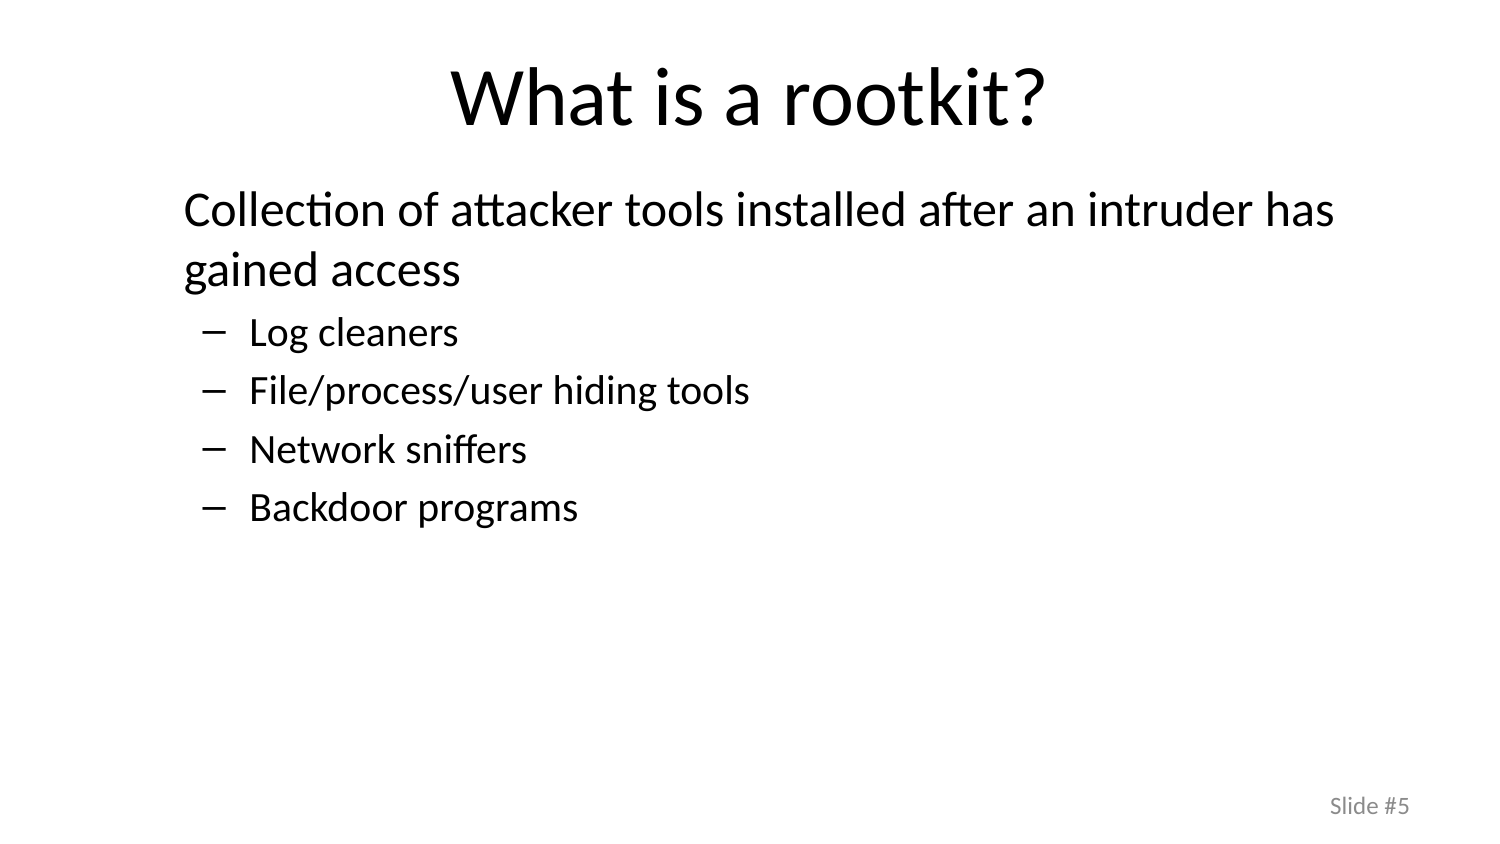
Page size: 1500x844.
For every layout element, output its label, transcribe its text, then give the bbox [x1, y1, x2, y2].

title What is a rootkit? [75, 21, 1425, 163]
slide_number Slide #5 [1074, 782, 1425, 827]
list Collection of attacker tools installed after an intruder has gained access Log cleaners File/process/user hiding tools Network sniffers Backdoor programs [112, 168, 1388, 702]
